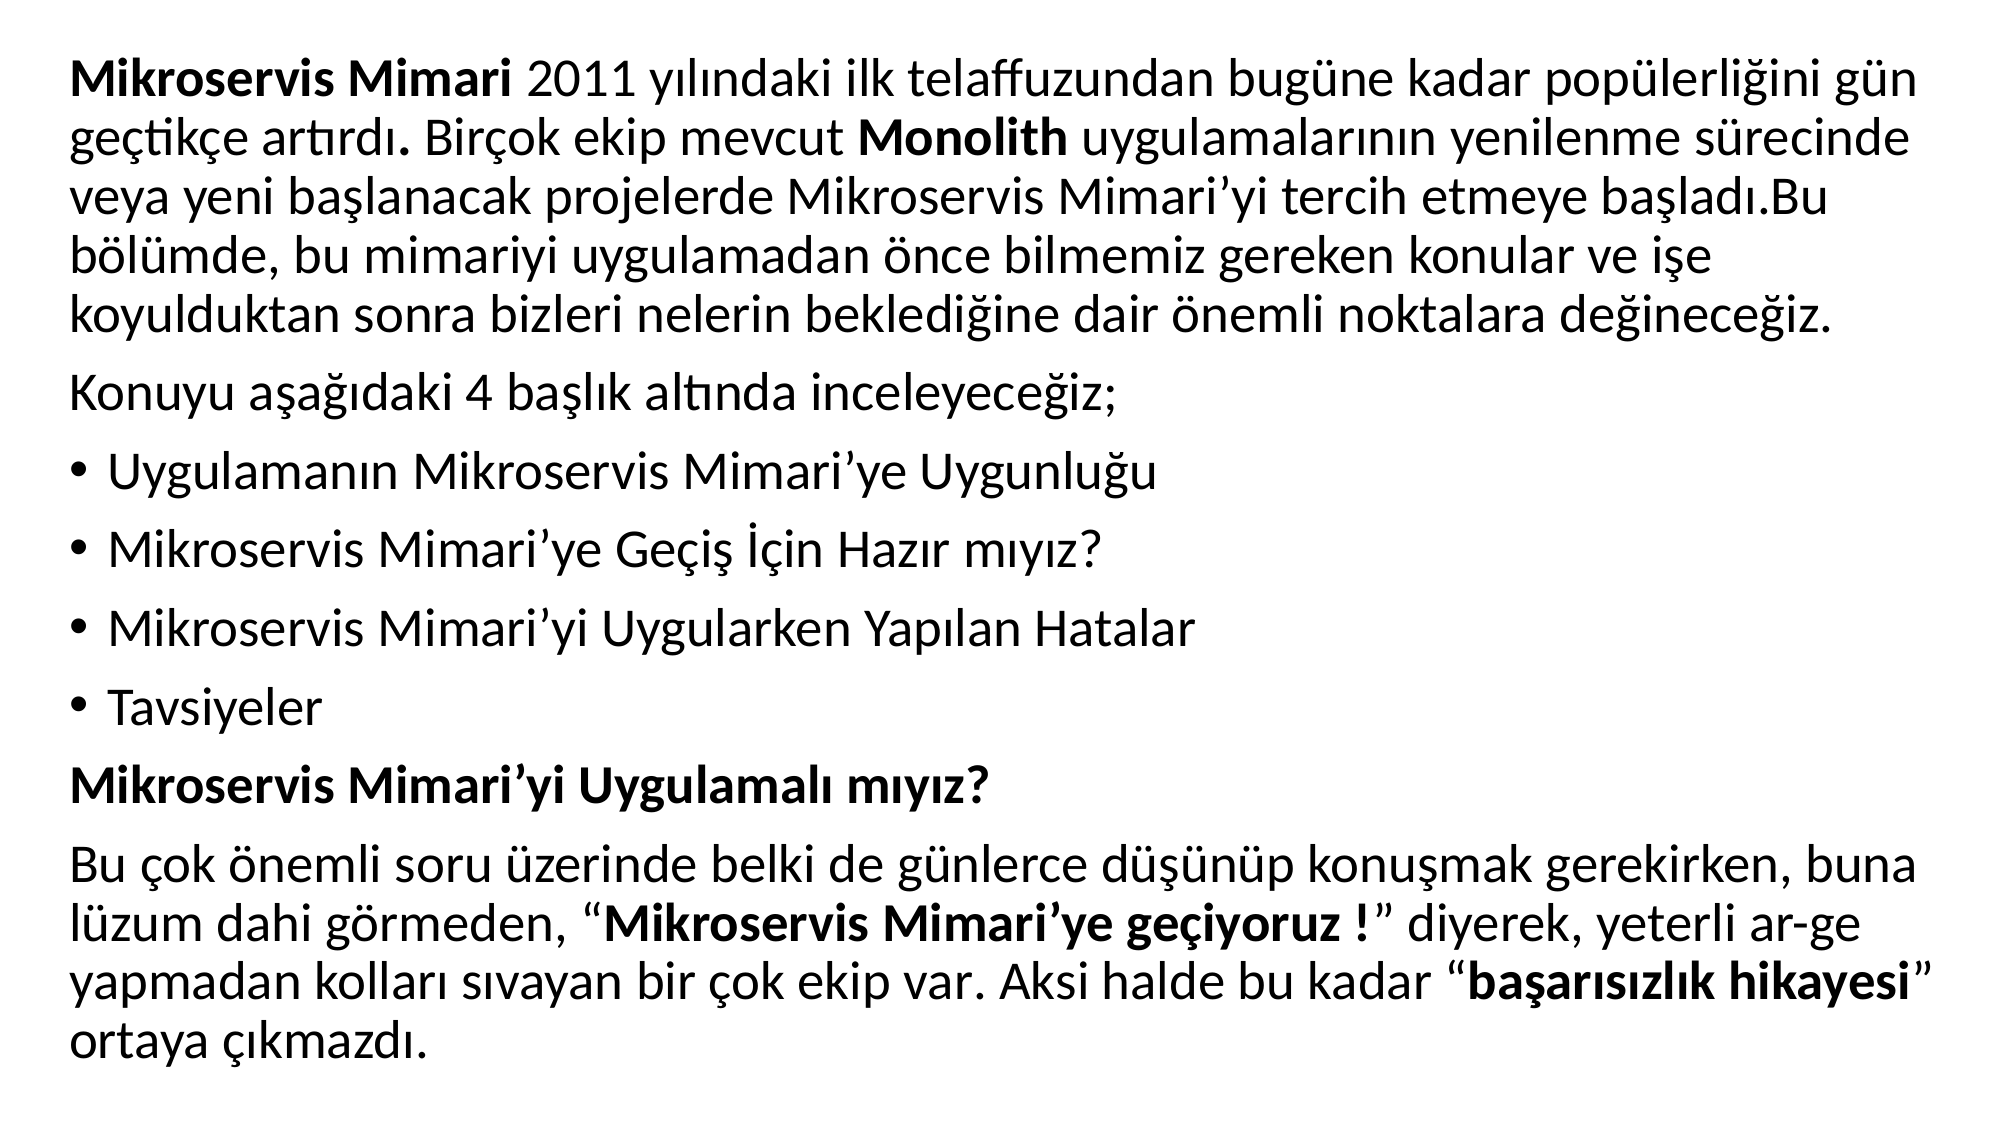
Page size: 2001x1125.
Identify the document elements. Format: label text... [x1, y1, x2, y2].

list Mikroservis Mimari 2011 yılındaki ilk telaffuzundan bugüne kadar popülerliğini gün geçtikçe artırdı. Birçok ekip mevcut Monolith uygulamalarının yenilenme sürecinde veya yeni başlanacak projelerde Mikroservis Mimari’yi tercih etmeye başladı.Bu bölümde, bu mimariyi uygulamadan önce bilmemiz gereken konular ve işe koyulduktan sonra bizleri nelerin beklediğine dair önemli noktalara değineceğiz. Konuyu aşağıdaki 4 başlık altında inceleyeceğiz; Uygulamanın Mikroservis Mimari’ye Uygunluğu Mikroservis Mimari’ye Geçiş İçin Hazır mıyız? Mikroservis Mimari’yi Uygularken Yapılan Hatalar Tavsiyeler Mikroservis Mimari’yi Uygulamalı mıyız? Bu çok önemli soru üzerinde belki de günlerce düşünüp konuşmak gerekirken, buna lüzum dahi görmeden, “Mikroservis Mimari’ye geçiyoruz !” diyerek, yeterli ar-ge yapmadan kolları sıvayan bir çok ekip var. Aksi halde bu kadar “başarısızlık hikayesi” ortaya çıkmazdı. [54, 41, 1956, 1088]
